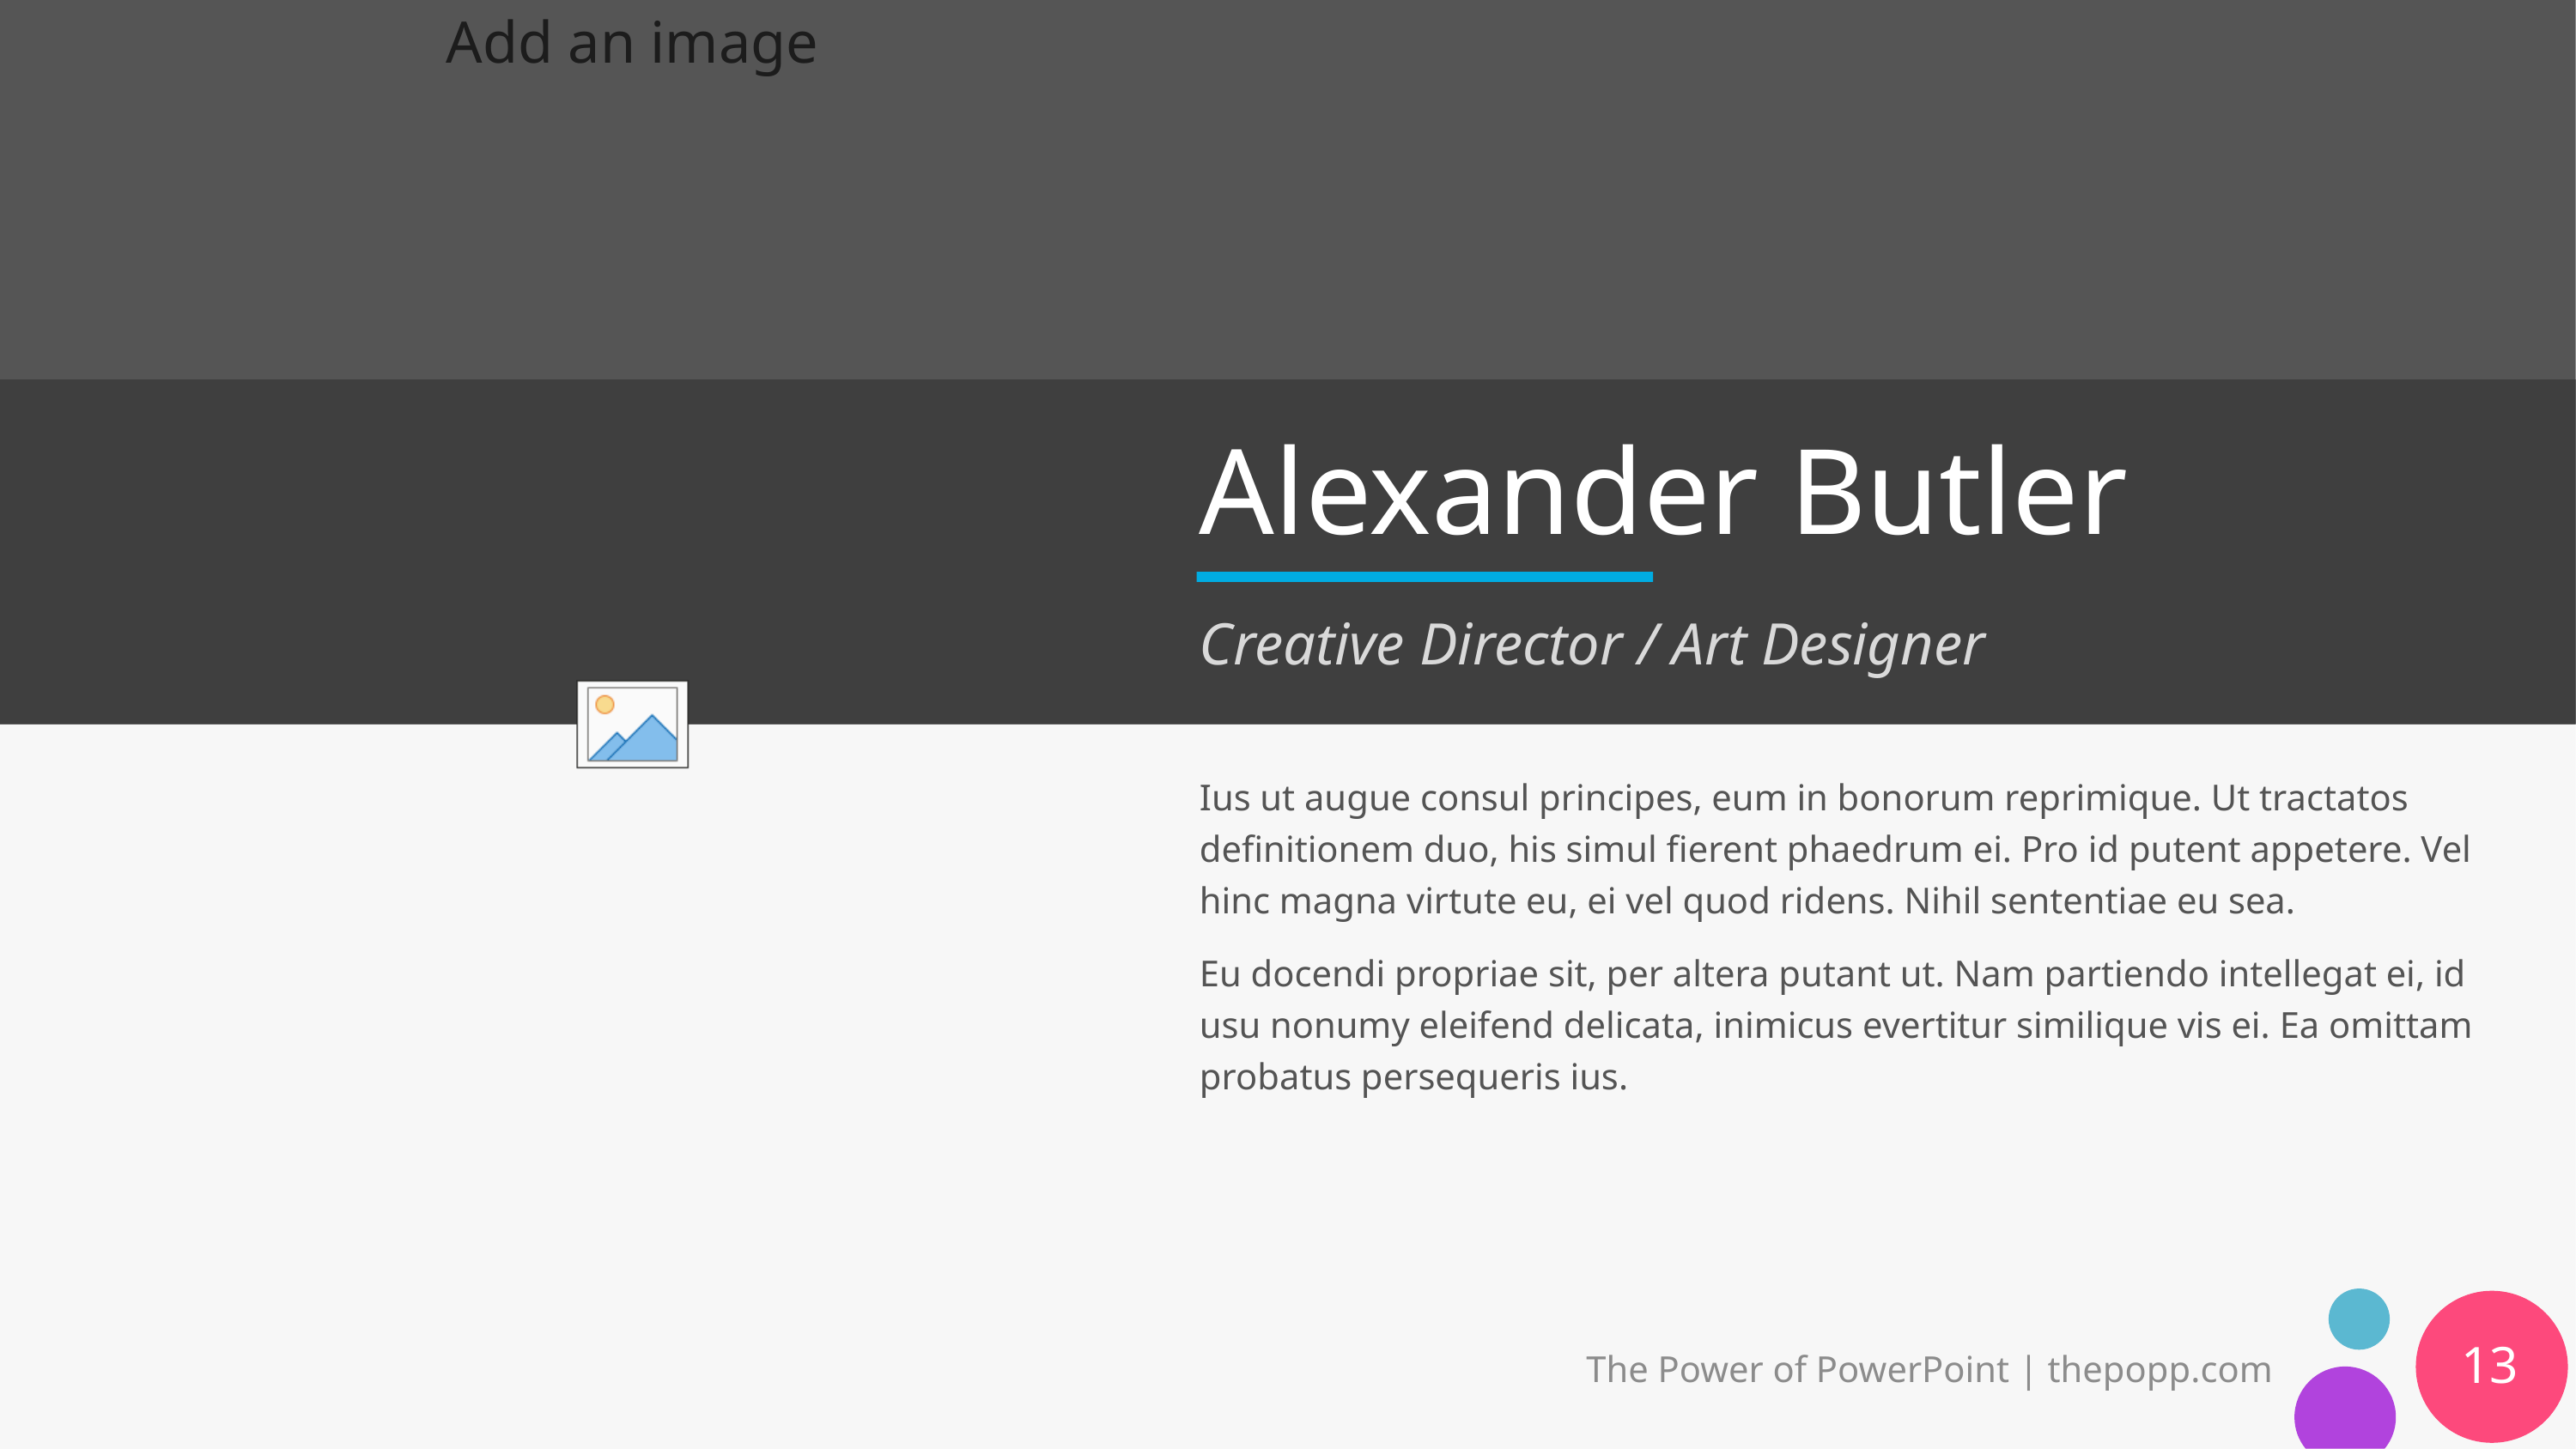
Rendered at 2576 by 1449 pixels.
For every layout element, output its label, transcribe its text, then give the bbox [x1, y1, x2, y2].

list Creative Director / Art Designer [1176, 582, 2525, 714]
slide_number 13 [2414, 1328, 2567, 1406]
list Ius ut augue consul principes, eum in bonorum reprimique. Ut tractatos definitionem duo, his simul fierent phaedrum ei. Pro id putent appetere. Vel hinc magna virtute eu, ei vel quod ridens. Nihil sententiae eu sea. Eu docendi propriae sit, per altera putant ut. Nam partiendo intellegat ei, id usu nonumy eleifend delicata, inimicus evertitur similique vis ei. Ea omittam probatus persequeris ius. [1176, 755, 2525, 1201]
title Alexander Butler [1176, 379, 2525, 570]
footer The Power of PowerPoint | thepopp.com [1479, 1332, 2296, 1410]
picture [121, 0, 1145, 1449]
